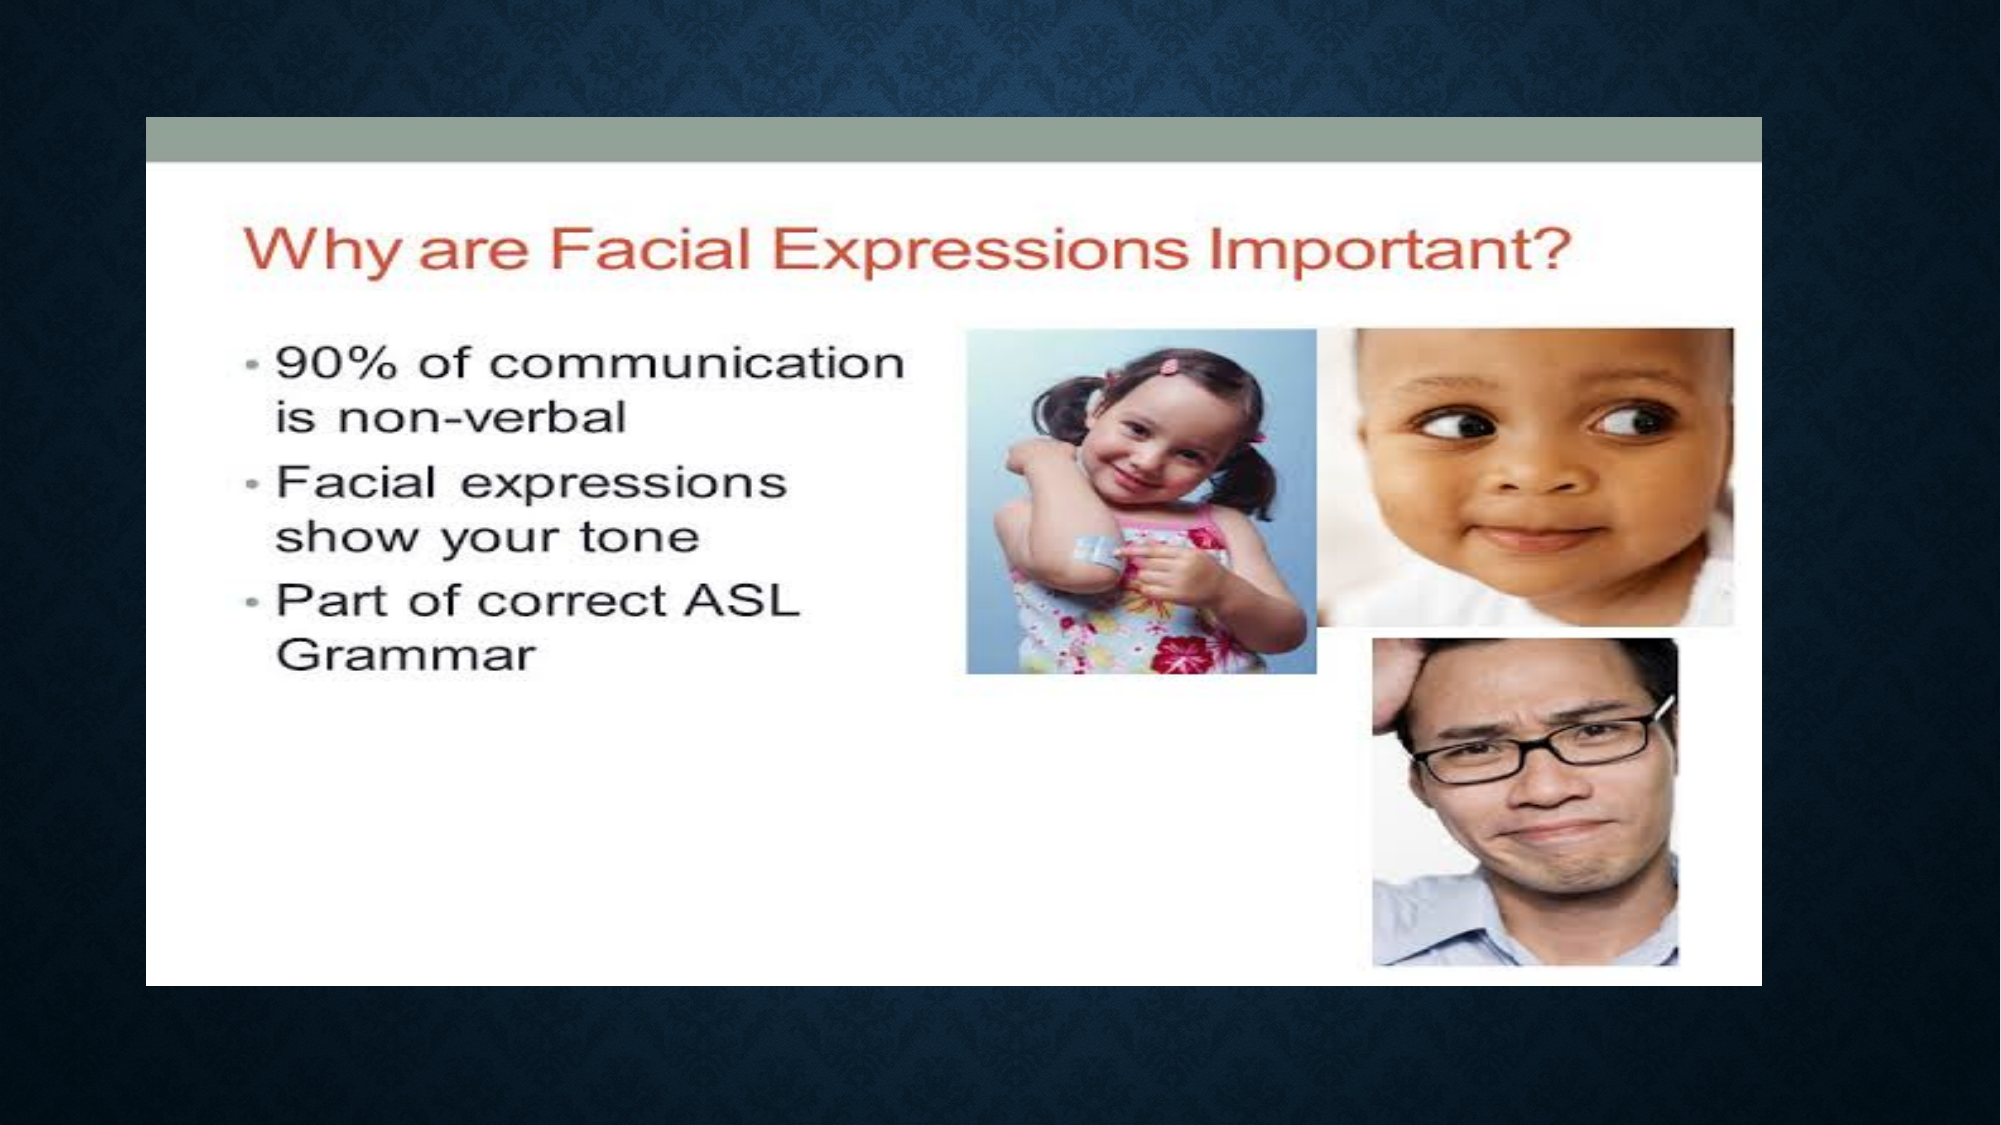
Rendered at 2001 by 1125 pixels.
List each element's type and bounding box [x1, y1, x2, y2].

picture [146, 117, 1763, 987]
